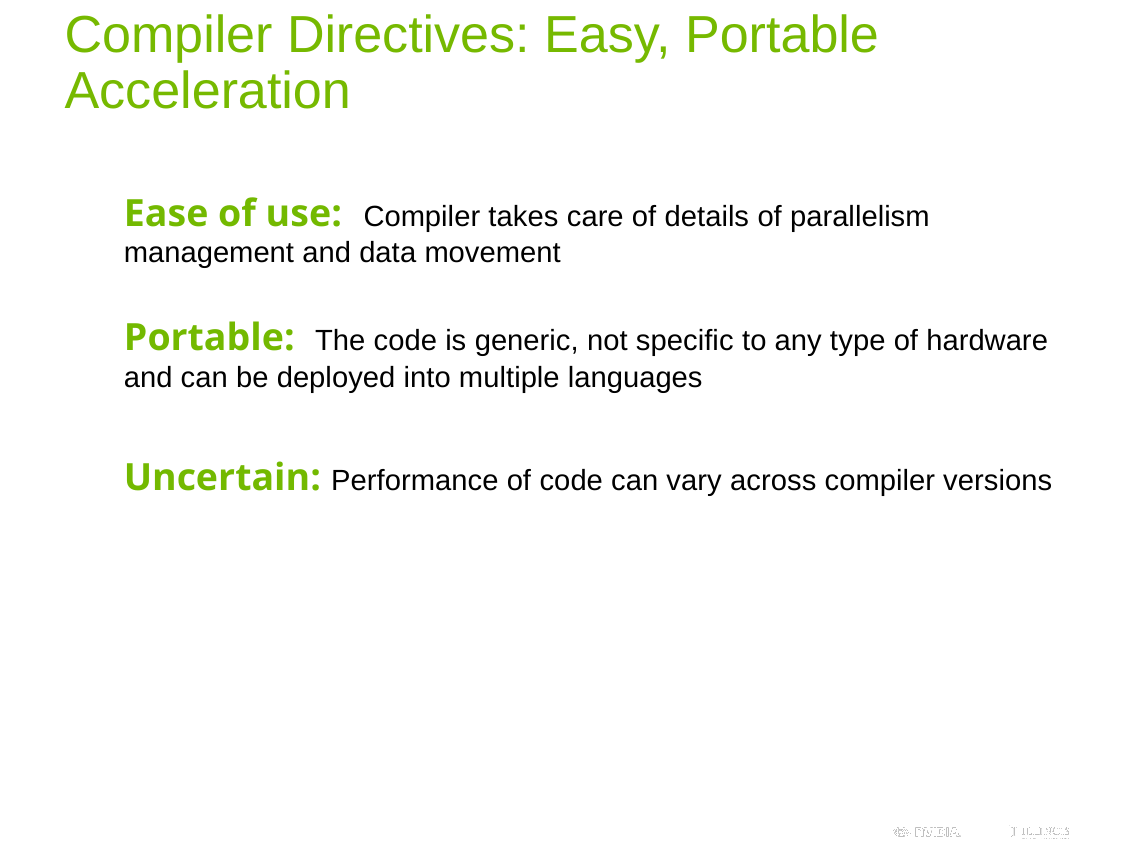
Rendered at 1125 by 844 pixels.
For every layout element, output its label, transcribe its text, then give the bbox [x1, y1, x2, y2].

picture [1008, 824, 1020, 839]
title Compiler Directives: Easy, Portable Acceleration [49, 0, 1073, 157]
list Ease of use: Compiler takes care of details of parallelism management and data movement Portable: The code is generic, not specific to any type of hardware and can be deployed into multiple languages Uncertain: Performance of code can vary across compiler versions [52, 132, 1073, 794]
picture [1022, 827, 1069, 839]
picture [893, 825, 961, 838]
